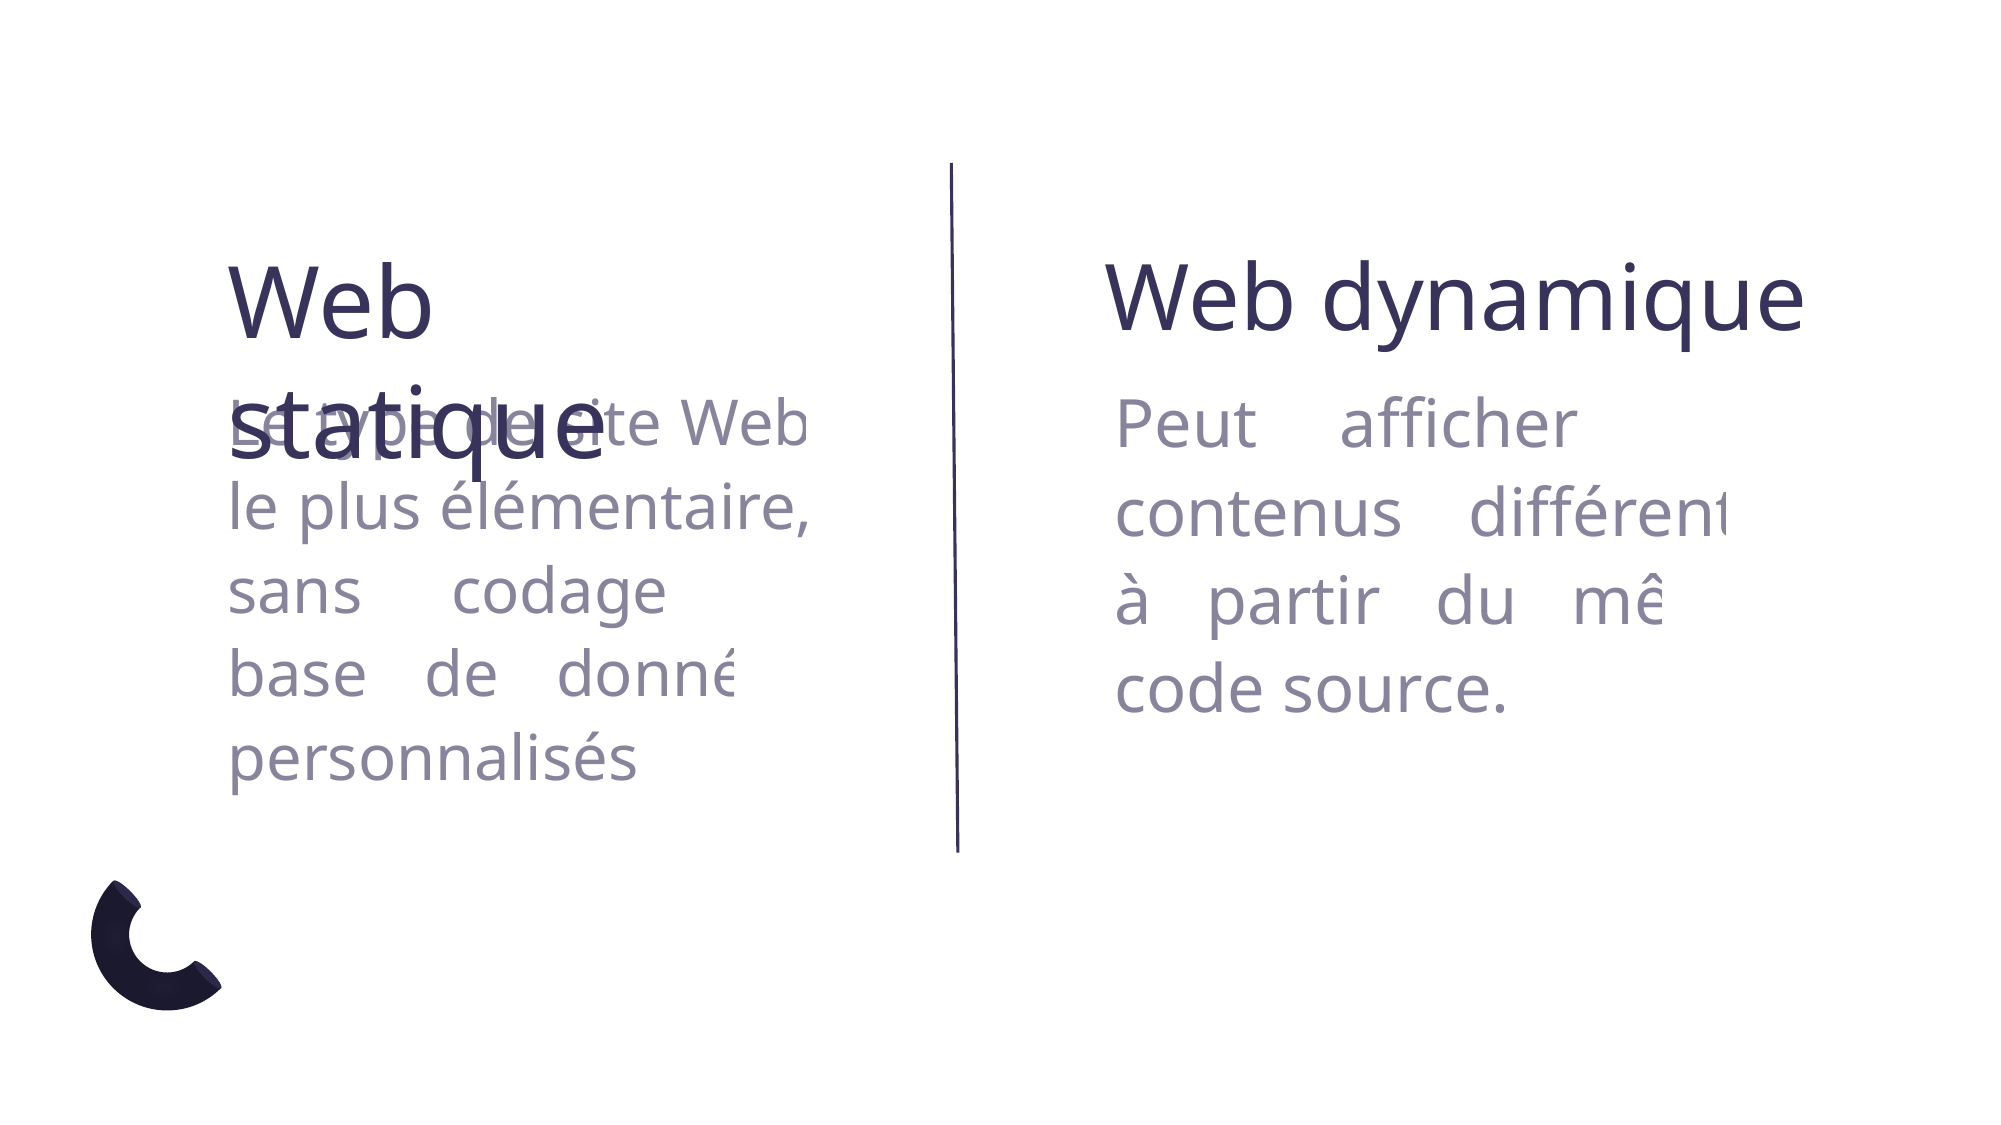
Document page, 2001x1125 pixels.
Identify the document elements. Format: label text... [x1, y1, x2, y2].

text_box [951, 162, 958, 853]
list Le type de site Web le plus élémentaire, sans codage ni base de données personnalisés [227, 375, 814, 807]
title Web statique [227, 238, 822, 375]
text_box Web dynamique [1104, 238, 1817, 375]
text_box Peut afficher des contenus différents à partir du même code source. [1114, 373, 1773, 828]
